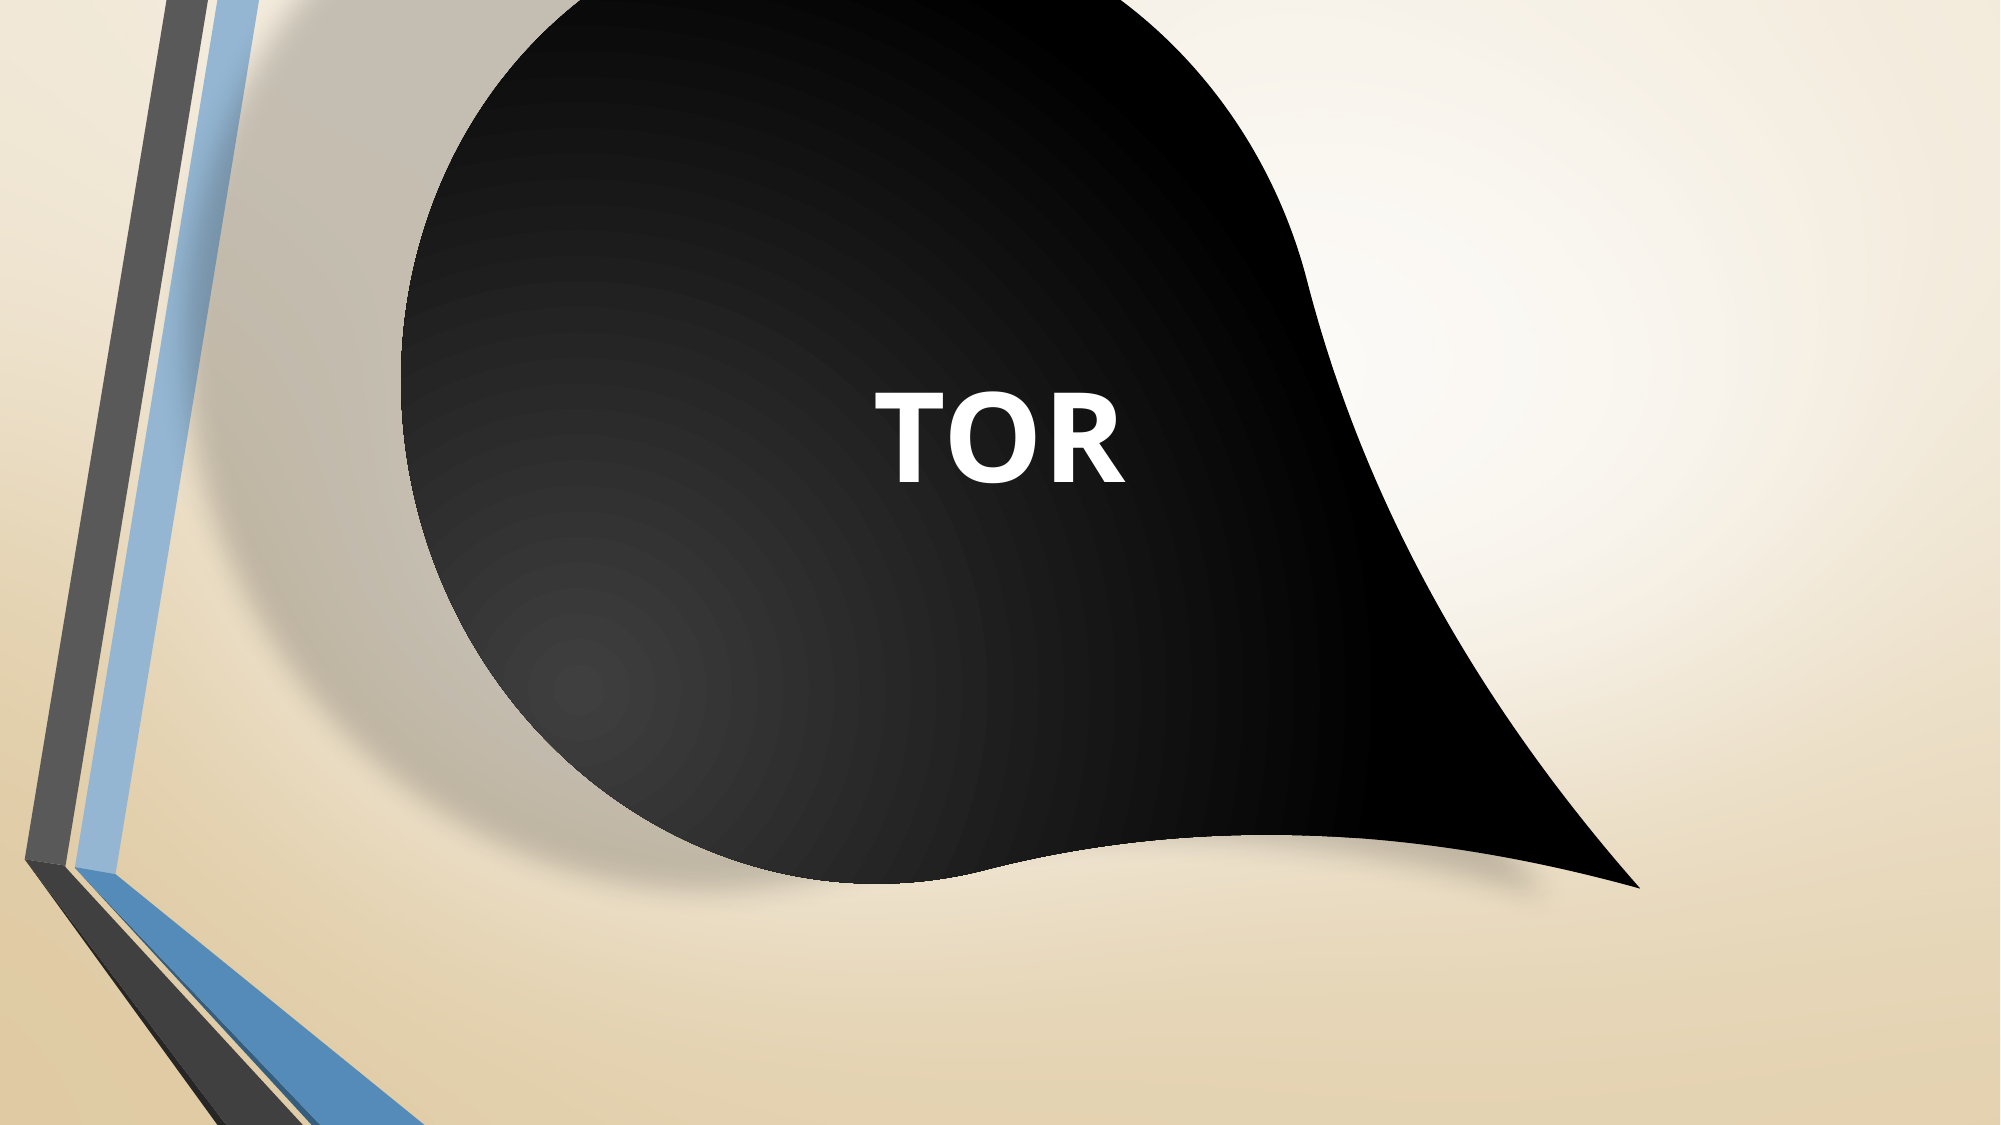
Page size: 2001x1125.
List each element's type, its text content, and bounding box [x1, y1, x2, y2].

title TOR [662, 198, 1338, 667]
text_box [401, 0, 1641, 889]
